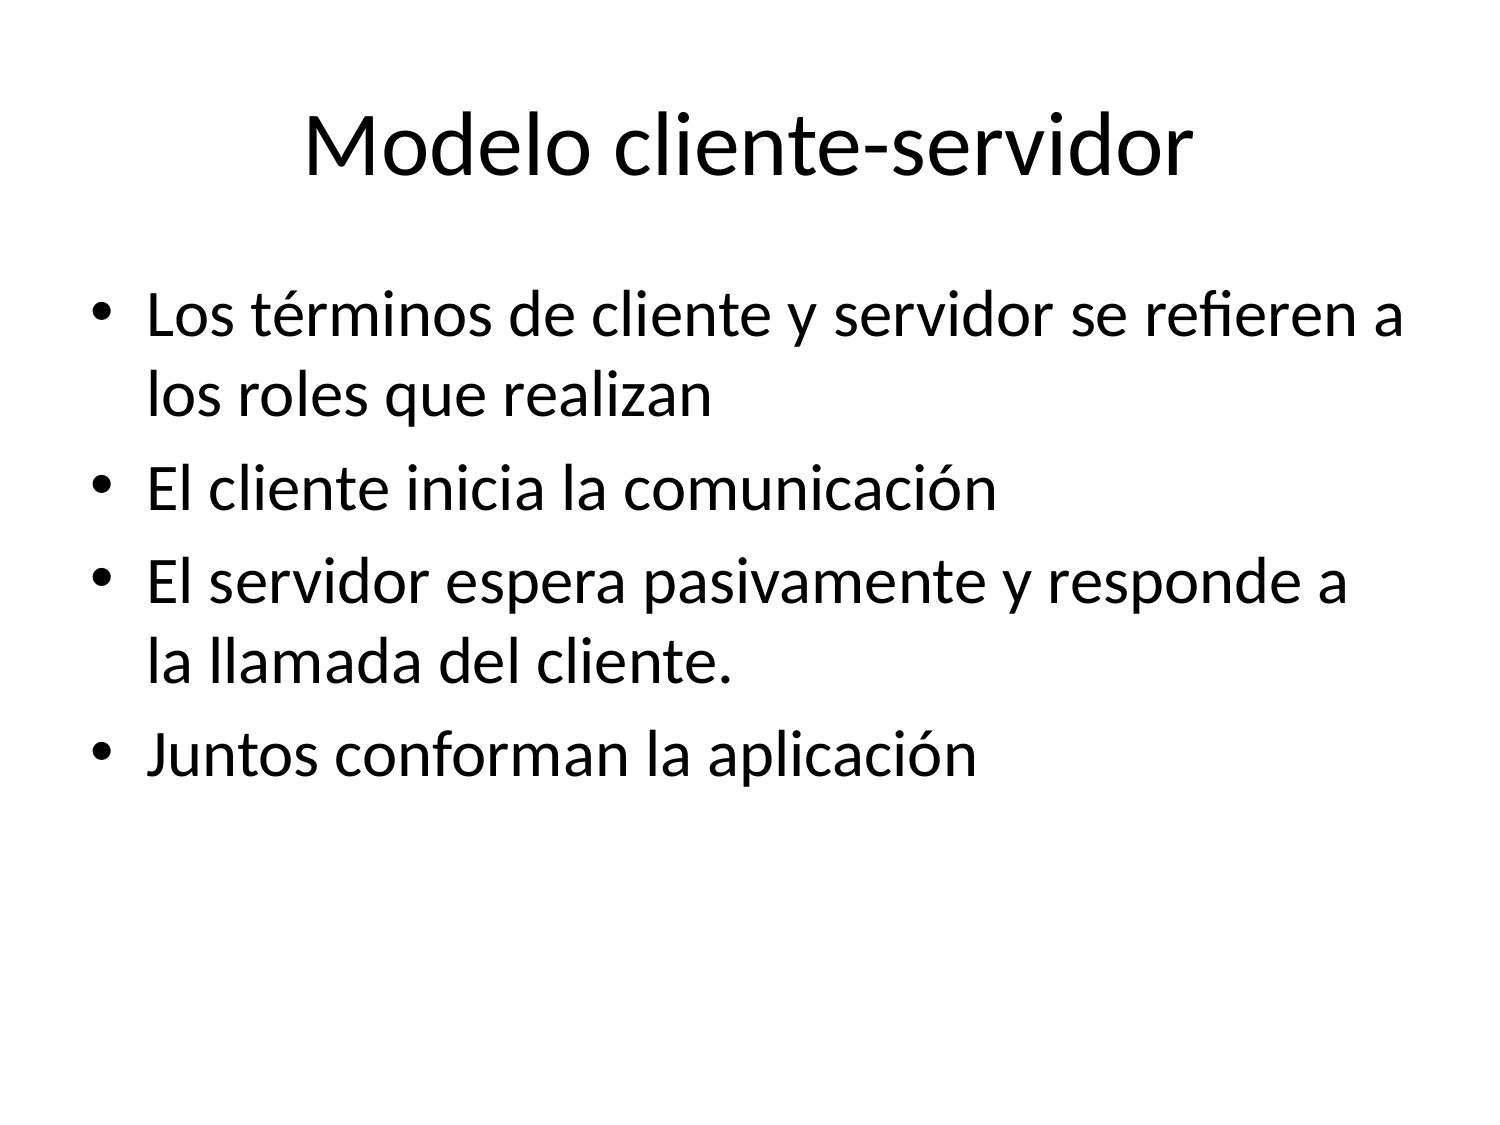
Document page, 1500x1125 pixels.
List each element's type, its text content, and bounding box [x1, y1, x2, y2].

title Modelo cliente-servidor [75, 45, 1425, 233]
list Los términos de cliente y servidor se refieren a los roles que realizan El cliente inicia la comunicación El servidor espera pasivamente y responde a la llamada del cliente. Juntos conforman la aplicación [75, 262, 1425, 1005]
